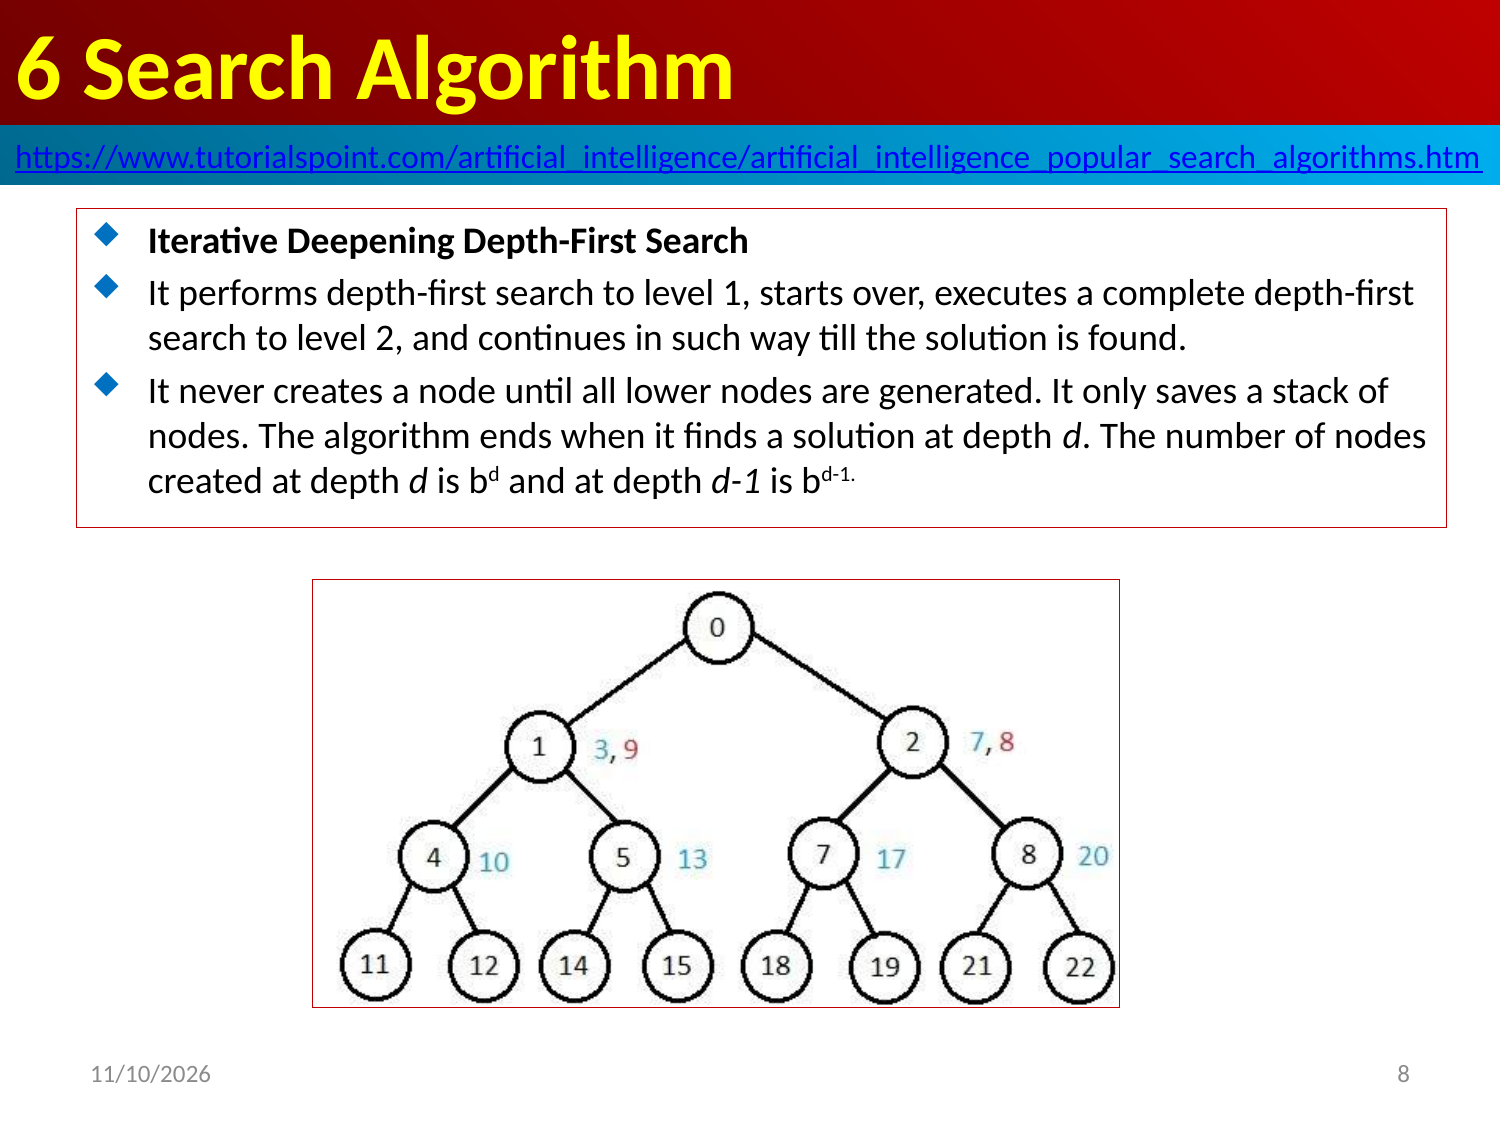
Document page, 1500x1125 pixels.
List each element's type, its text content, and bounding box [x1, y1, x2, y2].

title 6 Search Algorithm [0, 0, 1500, 125]
subtitle Iterative Deepening Depth-First Search It performs depth-first search to level 1, starts over, executes a complete depth-first search to level 2, and continues in such way till the solution is found. It never creates a node until all lower nodes are generated. It only saves a stack of nodes. The algorithm ends when it finds a solution at depth d. The number of nodes created at depth d is bd and at depth d-1 is bd-1. [76, 208, 1447, 528]
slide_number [75, 1042, 425, 1103]
slide_number 8 [1074, 1042, 1425, 1103]
picture [312, 578, 1120, 1008]
text_box https://www.tutorialspoint.com/artificial_intelligence/artificial_intelligence_popular_search_algorithms.htm [0, 125, 1500, 185]
